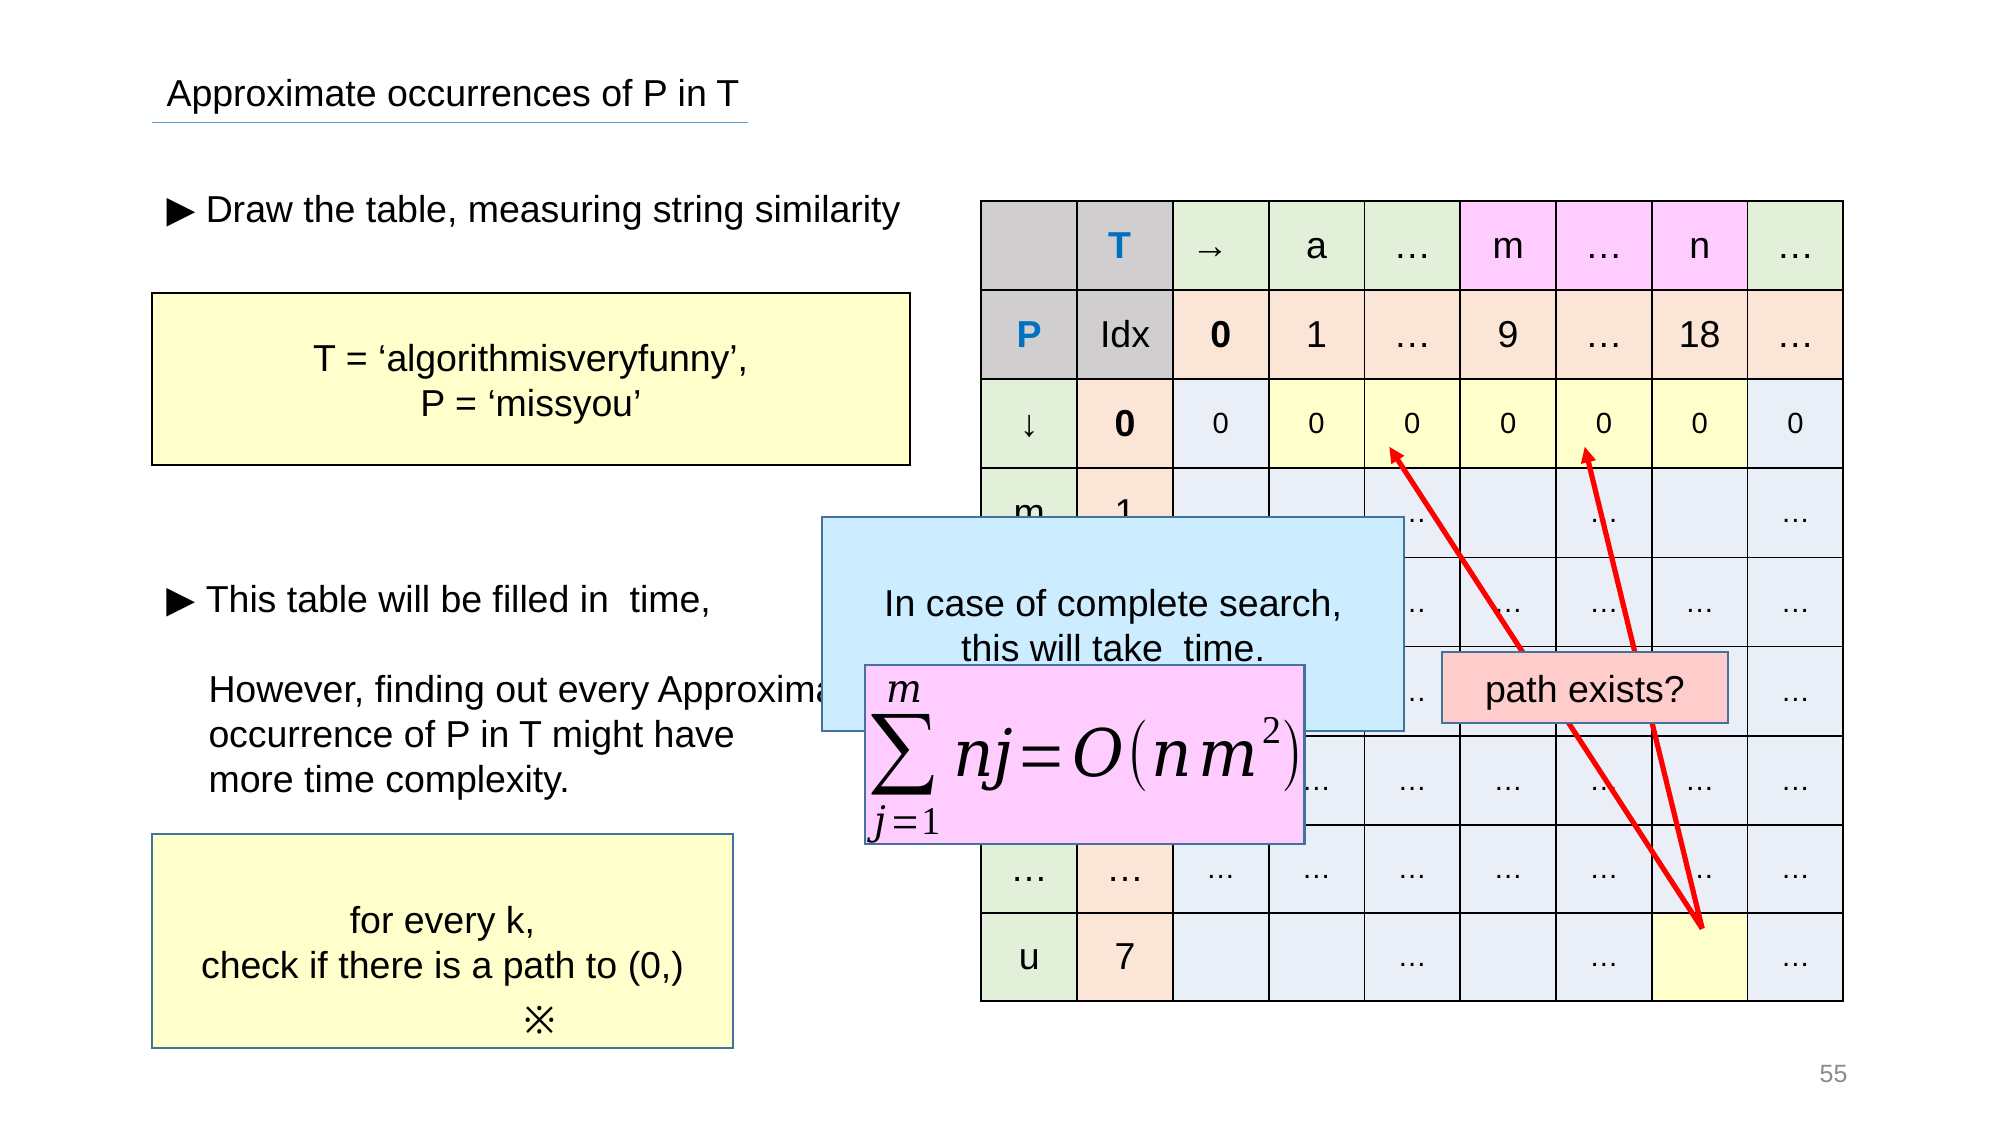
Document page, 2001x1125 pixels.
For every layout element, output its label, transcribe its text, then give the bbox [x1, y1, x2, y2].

text_box Approximate occurrences of P in T [151, 61, 1253, 122]
text_box T = ‘algorithmisveryfunny’, P = ‘missyou’ [151, 292, 911, 466]
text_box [1389, 446, 1703, 929]
text_box ▶ Draw the table, measuring string similarity [151, 177, 1334, 238]
text_box path exists? [1703, 651, 1729, 724]
slide_number 55 [1412, 1042, 1863, 1103]
